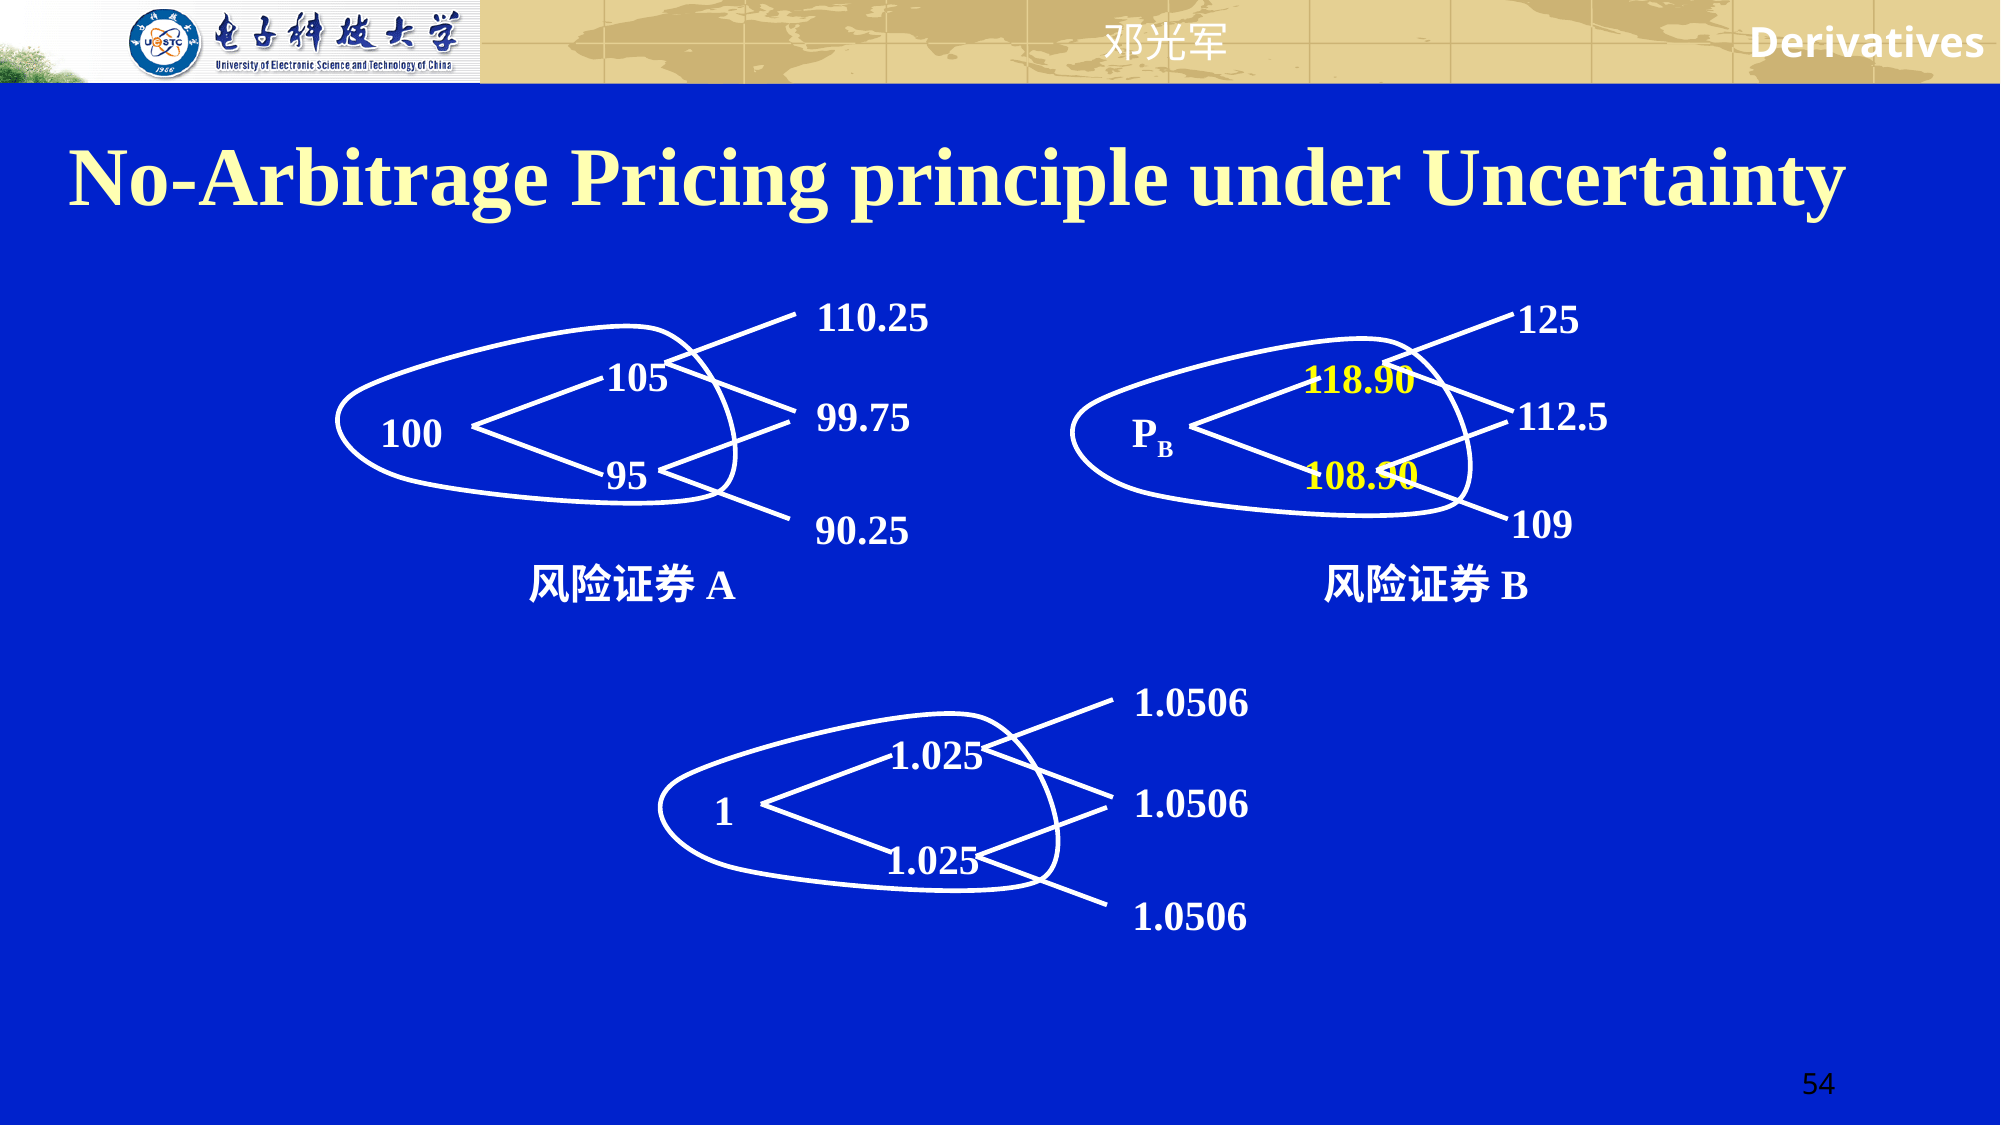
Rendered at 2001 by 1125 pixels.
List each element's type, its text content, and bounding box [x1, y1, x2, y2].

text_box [314, 287, 940, 614]
picture [0, 0, 480, 83]
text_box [1049, 289, 1650, 629]
text_box No-Arbitrage Pricing principle under Uncertainty [53, 78, 1905, 266]
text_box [637, 673, 1288, 959]
